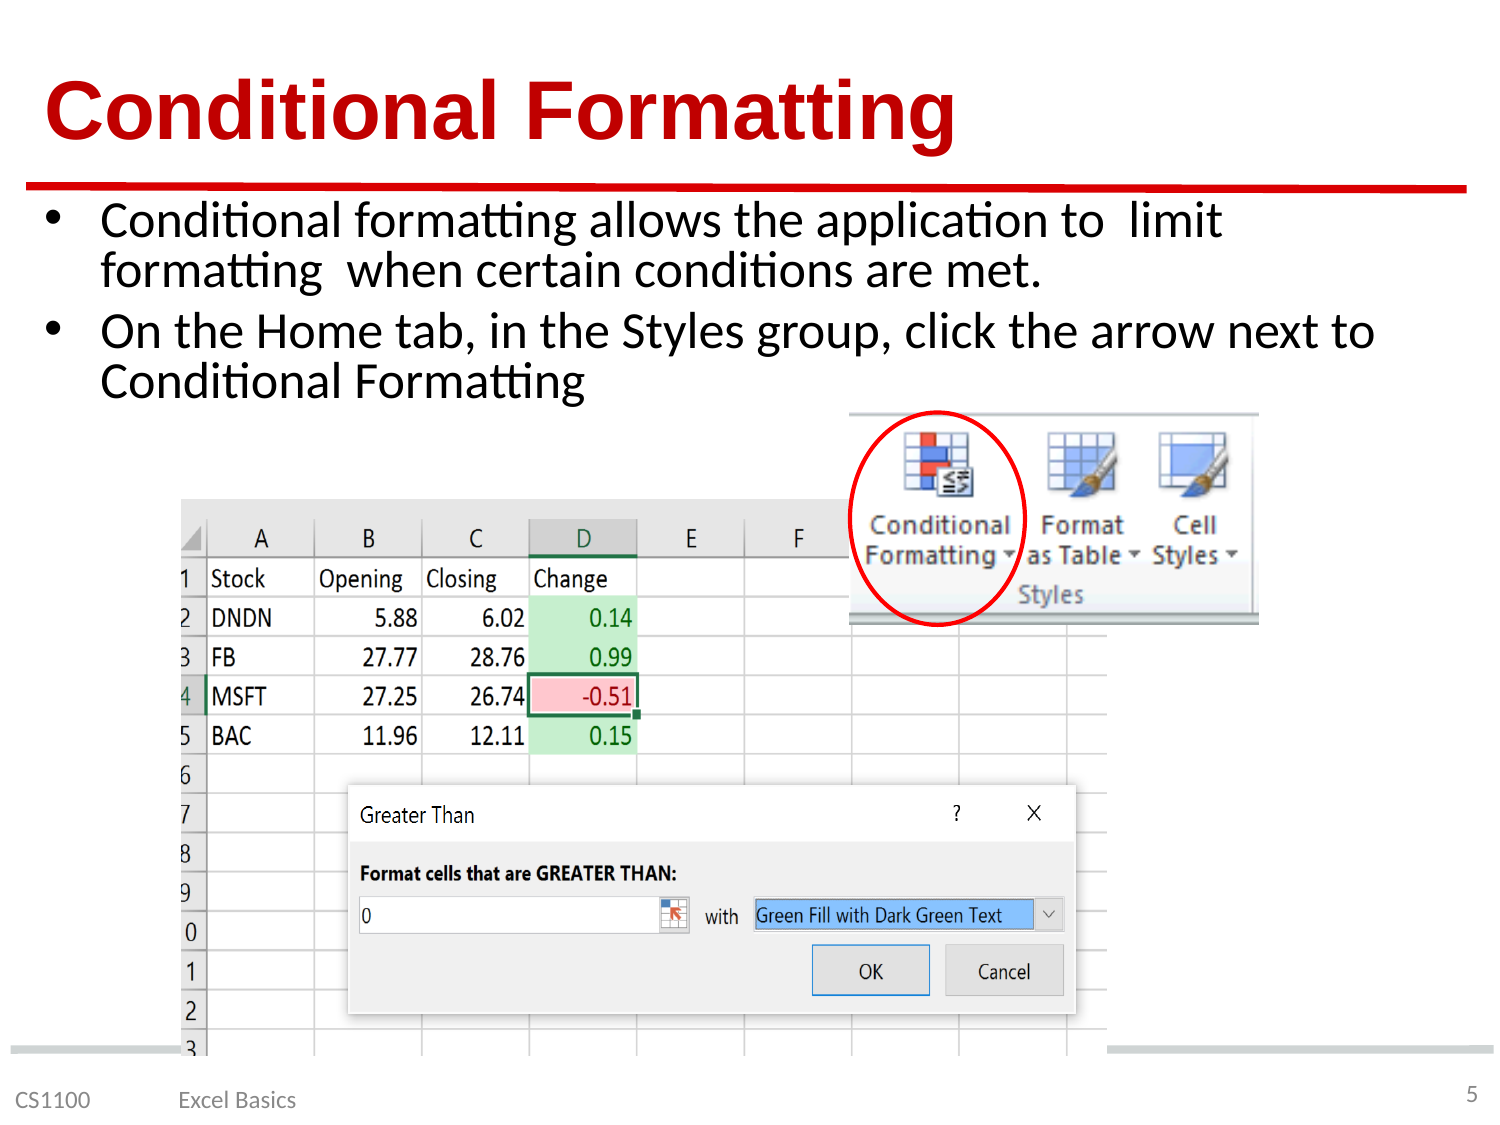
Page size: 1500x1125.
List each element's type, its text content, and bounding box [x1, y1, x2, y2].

slide_number ‹#› [1403, 1064, 1494, 1120]
picture [181, 412, 1260, 1056]
list Conditional formatting allows the application to limit formatting when certain conditions are met. On the Home tab, in the Styles group, click the arrow next to Conditional Formatting [29, 190, 1473, 1033]
footer Excel Basics [0, 1074, 475, 1122]
title Conditional Formatting [29, 43, 1495, 170]
